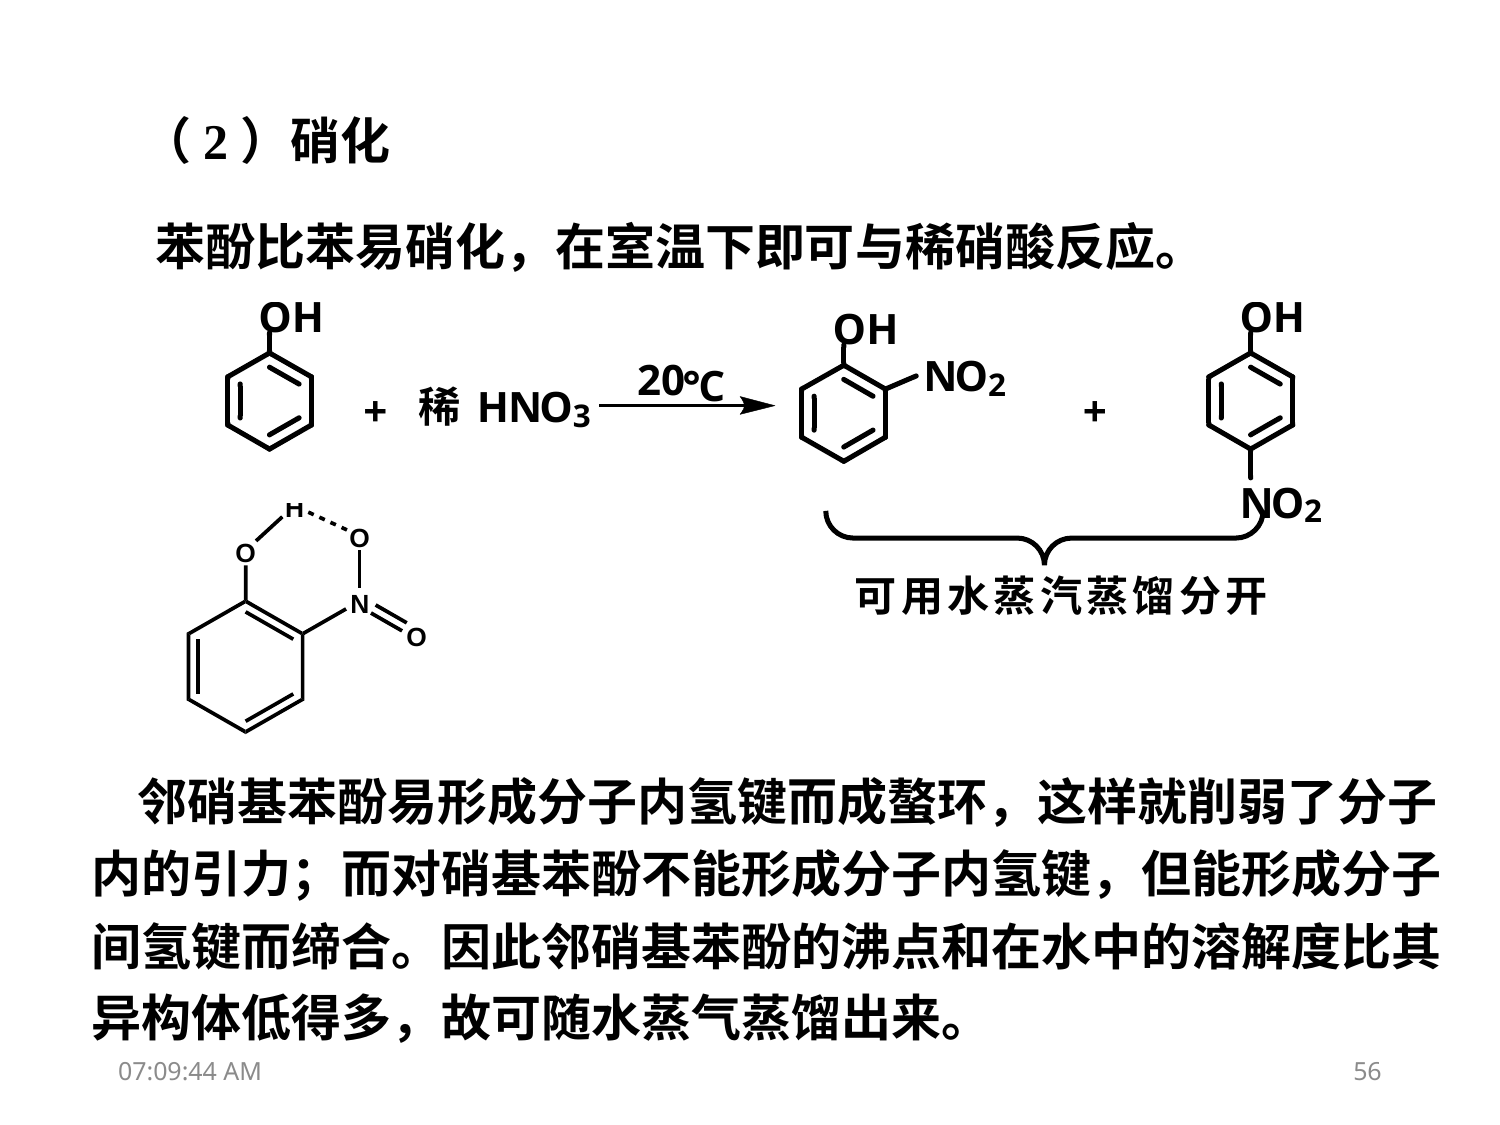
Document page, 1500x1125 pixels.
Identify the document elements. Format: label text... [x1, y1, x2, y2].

text_box （2）硝化 [126, 101, 422, 177]
slide_number 56 [1059, 1055, 1397, 1103]
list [218, 302, 1329, 631]
text_box 苯酚比苯易硝化，在室温下即可与稀硝酸反应。 [140, 208, 1220, 283]
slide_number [103, 1055, 441, 1103]
text_box 邻硝基苯酚易形成分子内氢键而成螯环，这样就削弱了分子内的引力；而对硝基苯酚不能形成分子内氢键，但能形成分子间氢键而缔合。因此邻硝基苯酚的沸点和在水中的溶解度比其异构体低得多，故可随水蒸气蒸馏出来。 [76, 751, 1500, 1055]
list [182, 503, 431, 750]
